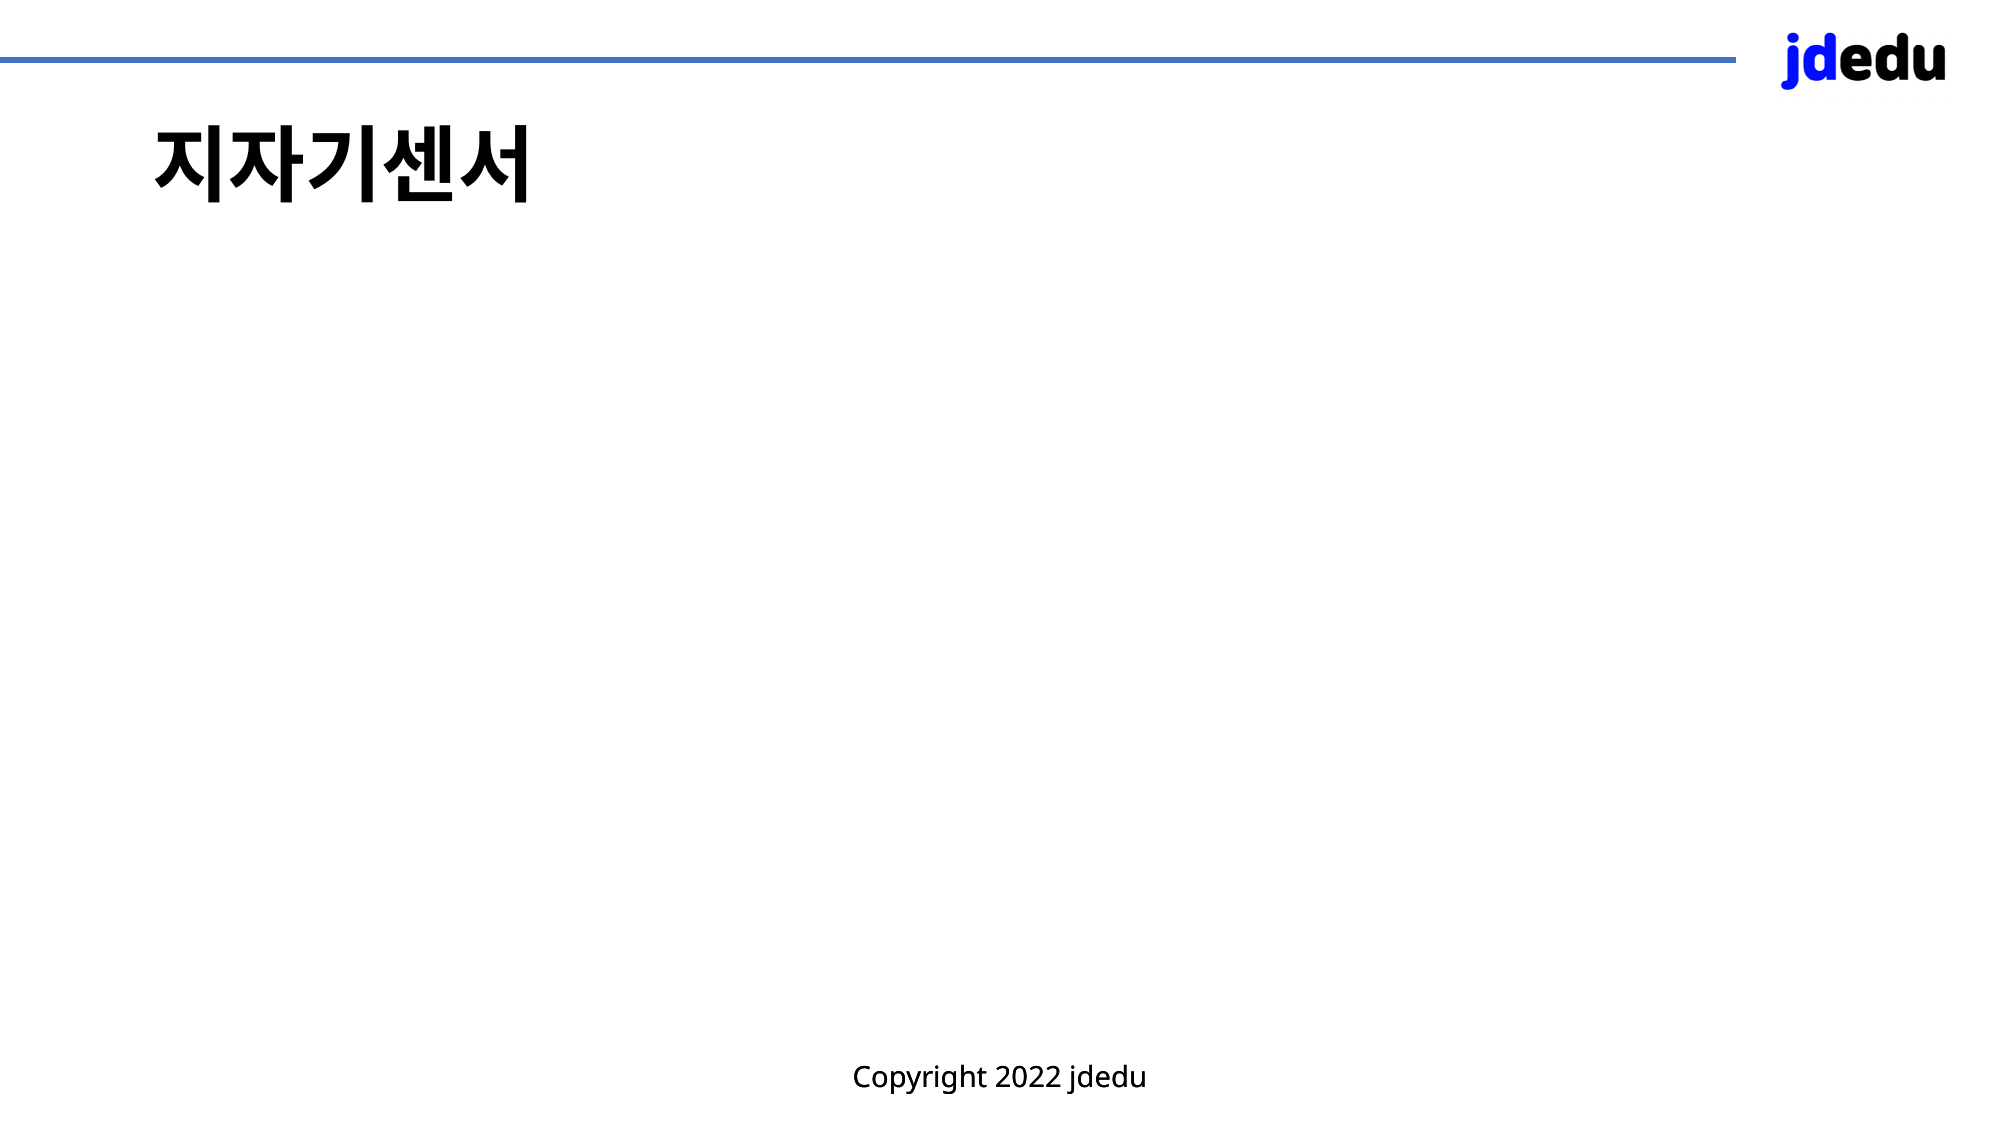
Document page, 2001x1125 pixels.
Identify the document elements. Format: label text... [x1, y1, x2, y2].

title 지자기센서 [137, 59, 1863, 278]
picture [1764, 21, 1961, 99]
